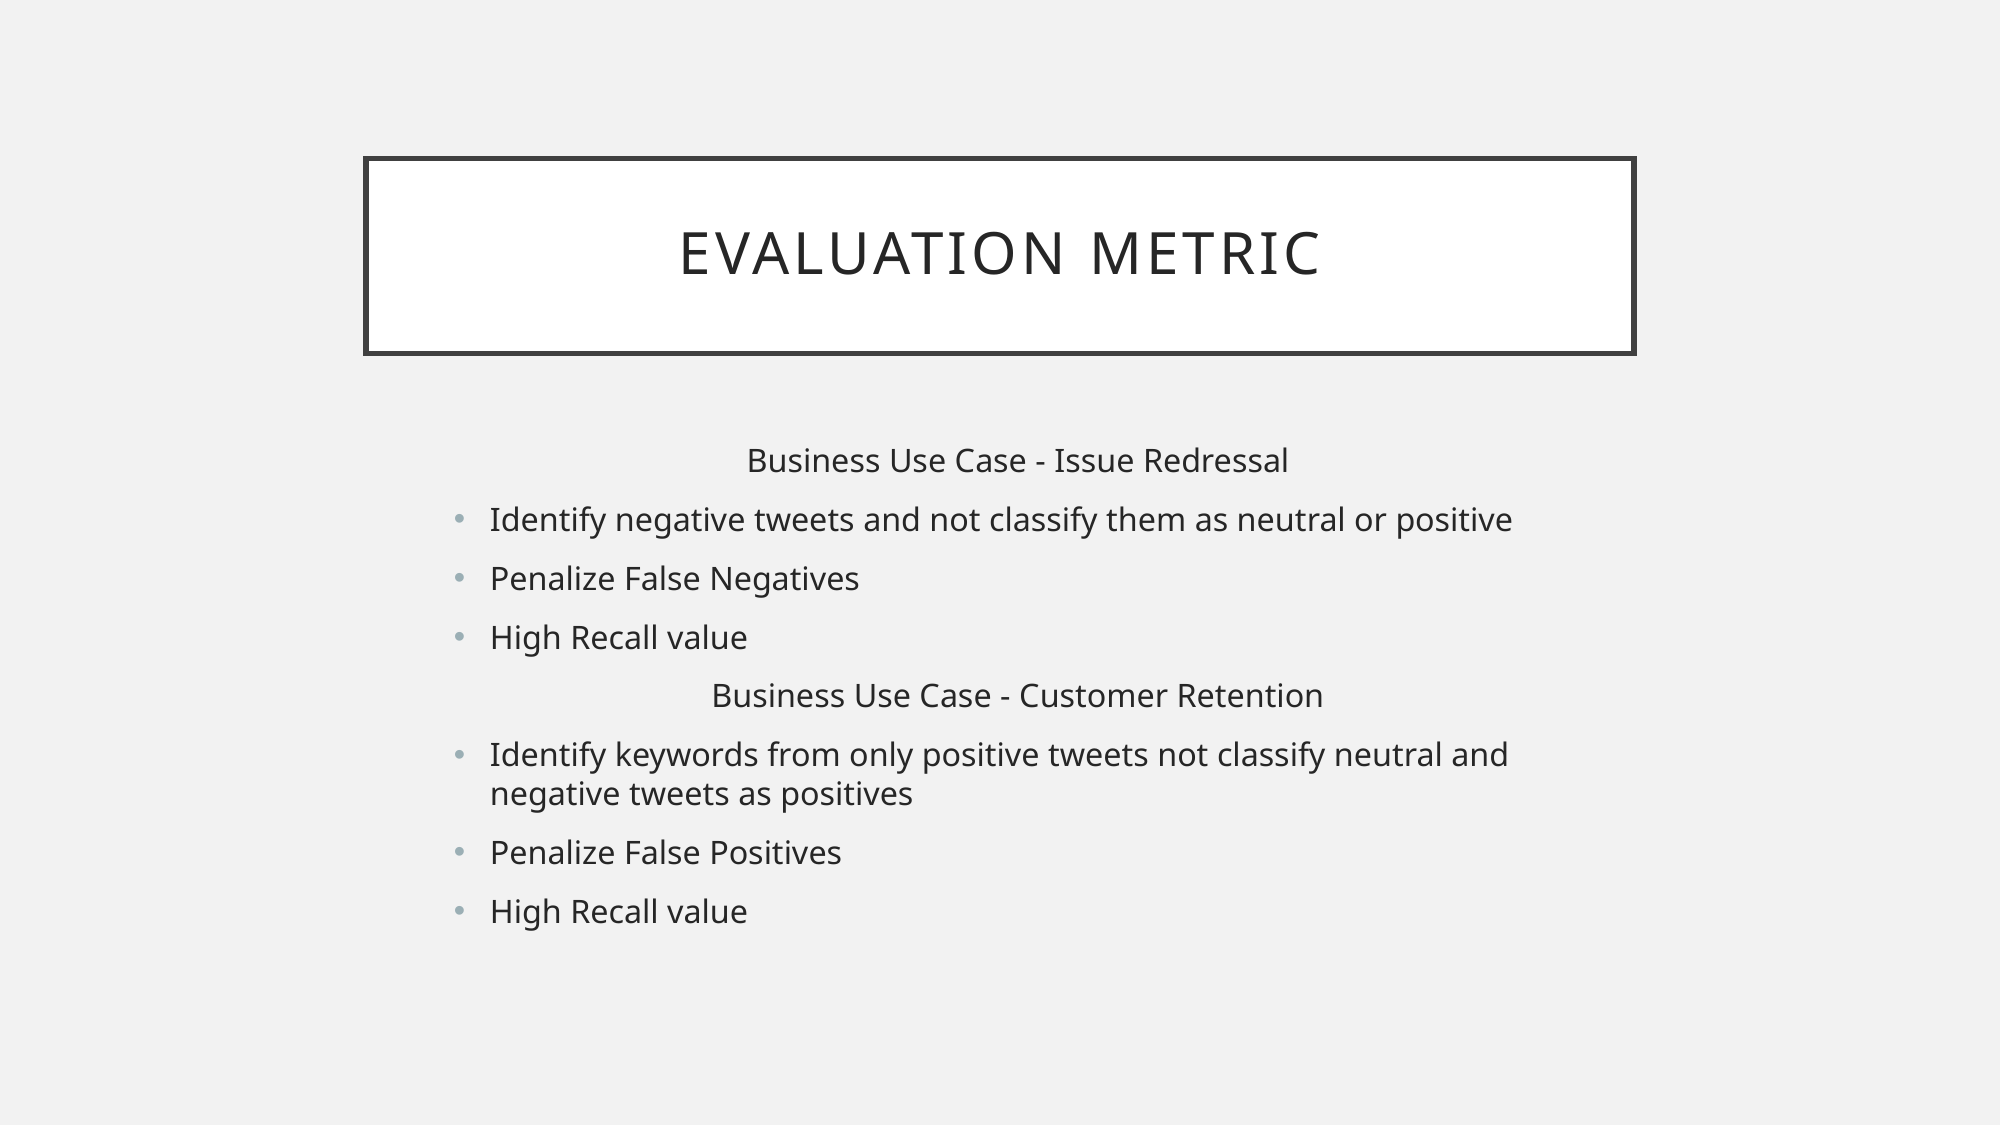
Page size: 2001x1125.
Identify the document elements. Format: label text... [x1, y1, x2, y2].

list Business Use Case - Issue Redressal Identify negative tweets and not classify them as neutral or positive Penalize False Negatives High Recall value Business Use Case - Customer Retention Identify keywords from only positive tweets not classify neutral and negative tweets as positives Penalize False Positives High Recall value [366, 432, 1634, 942]
title Evaluation metric [363, 156, 1637, 356]
